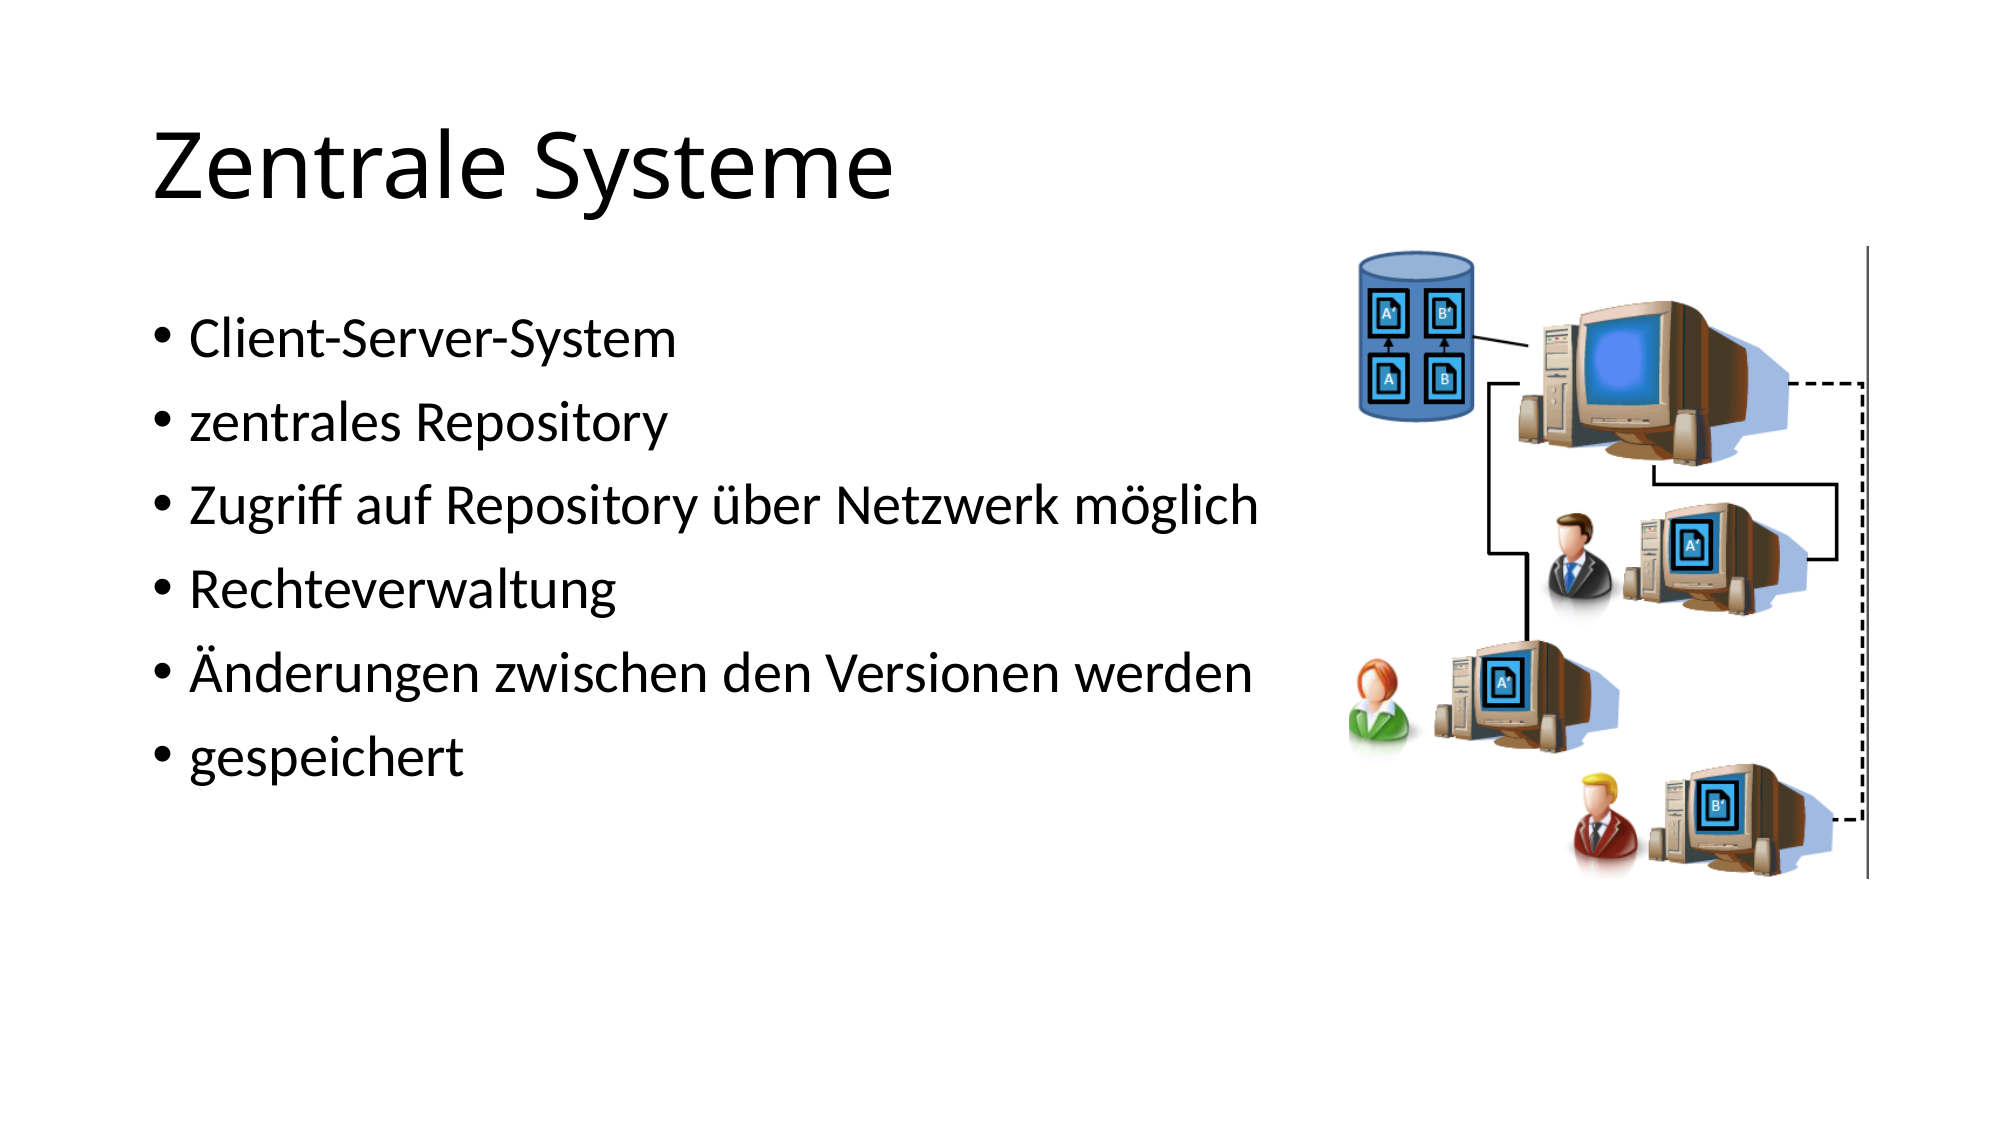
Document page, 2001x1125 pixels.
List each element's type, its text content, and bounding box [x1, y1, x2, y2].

picture [1349, 246, 1869, 879]
title Zentrale Systeme [137, 59, 1863, 278]
list Client-Server-System zentrales Repository Zugriff auf Repository über Netzwerk möglich Rechteverwaltung Änderungen zwischen den Versionen werden gespeichert [137, 299, 1863, 1014]
